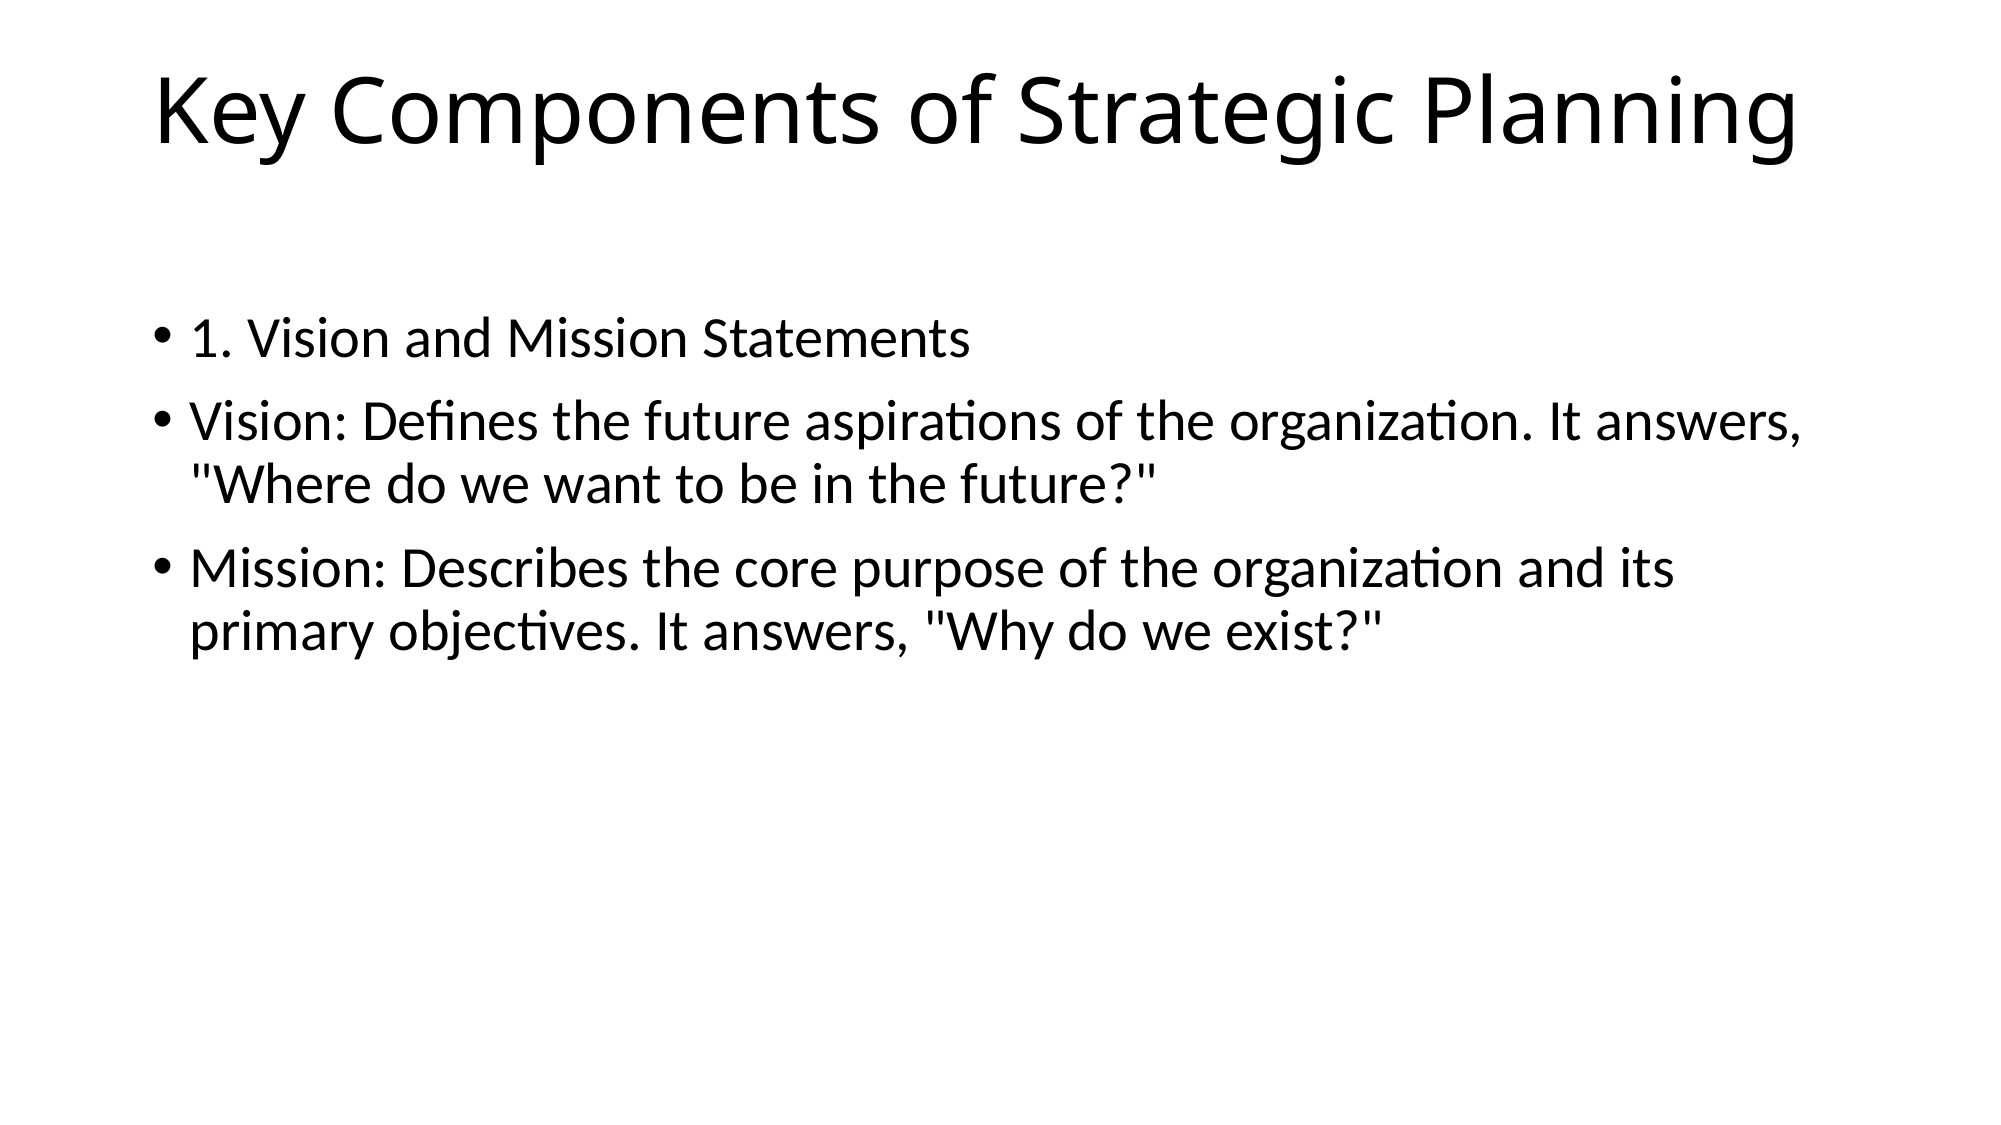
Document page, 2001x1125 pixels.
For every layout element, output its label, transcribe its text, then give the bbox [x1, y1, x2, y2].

title Key Components of Strategic Planning [137, 59, 1863, 278]
list 1. Vision and Mission Statements Vision: Defines the future aspirations of the organization. It answers, "Where do we want to be in the future?" Mission: Describes the core purpose of the organization and its primary objectives. It answers, "Why do we exist?" [137, 299, 1863, 1066]
